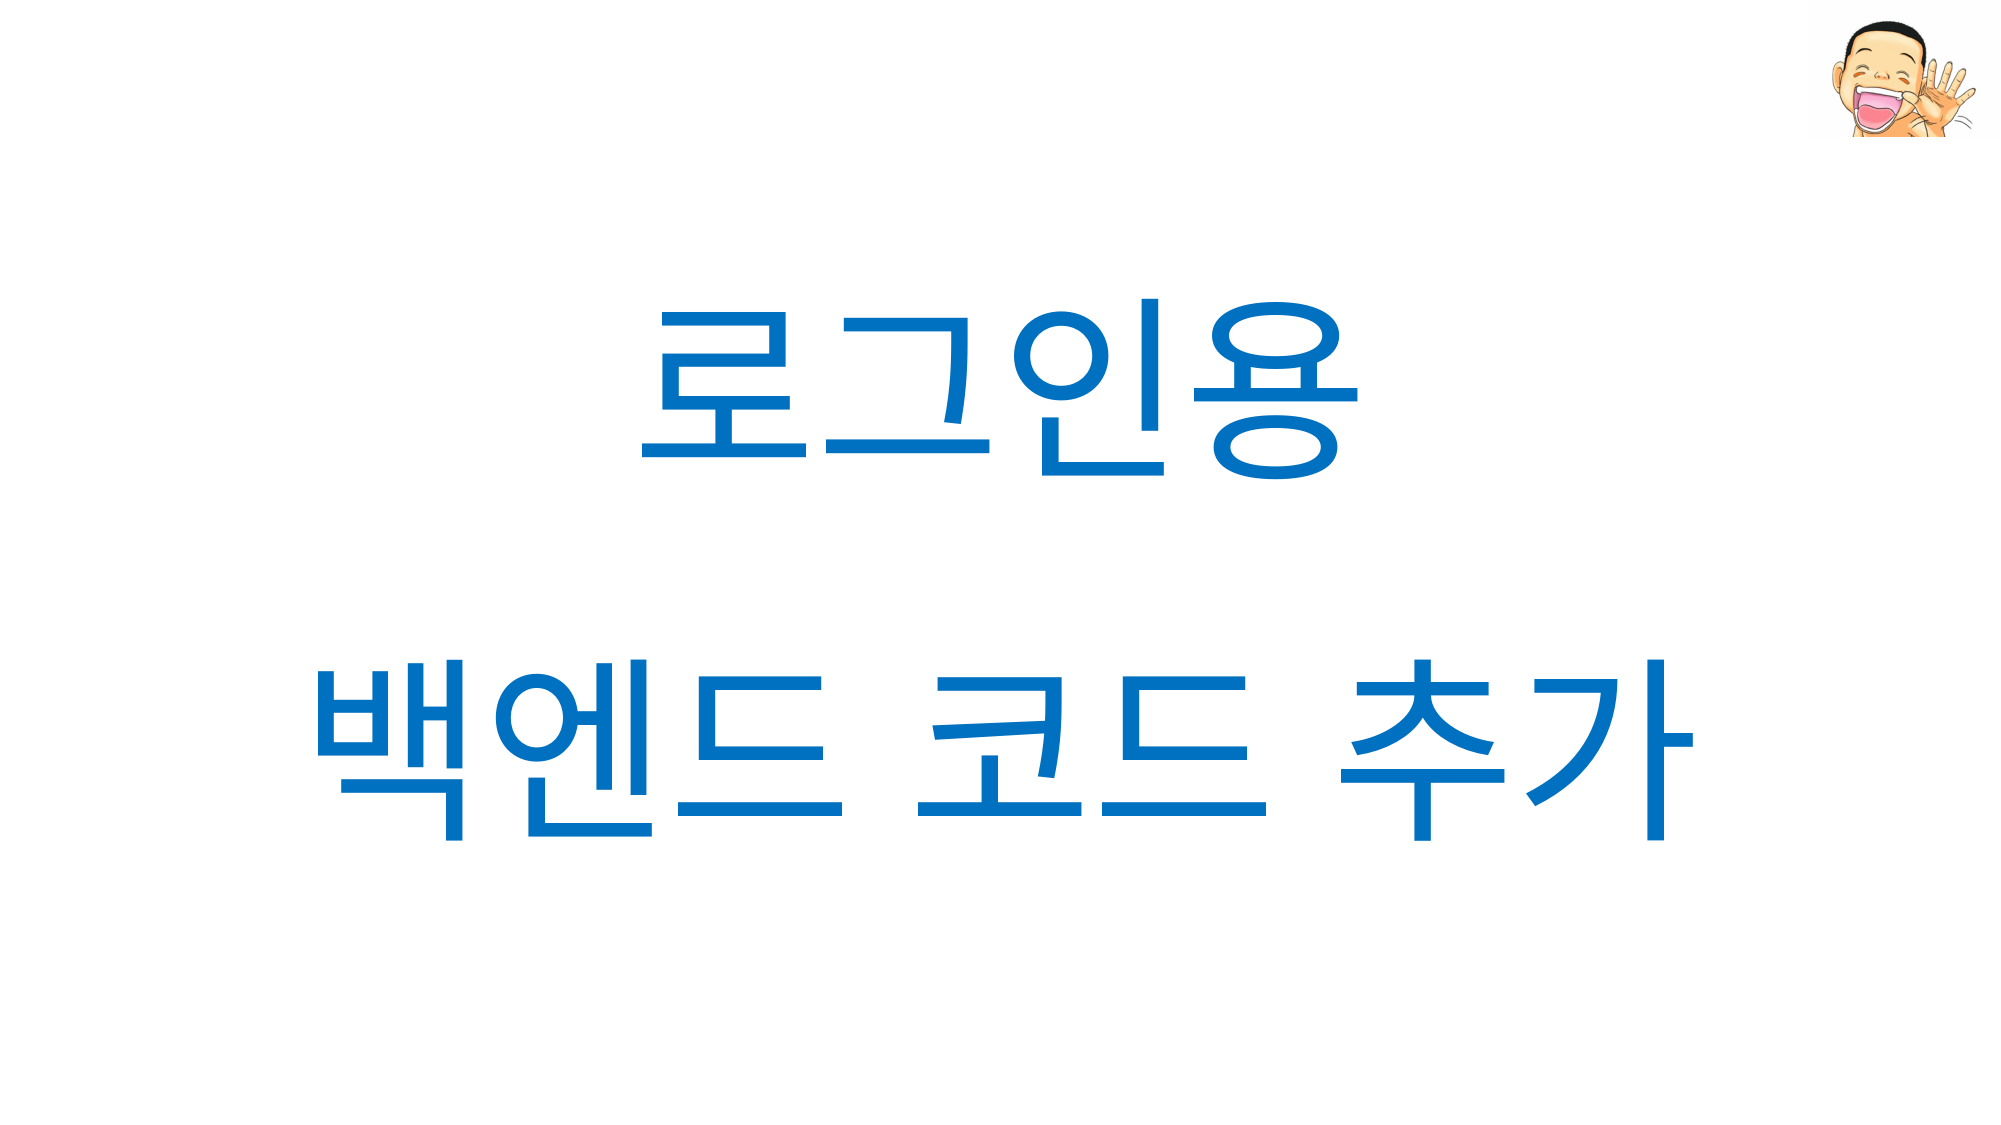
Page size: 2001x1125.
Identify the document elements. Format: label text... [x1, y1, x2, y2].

picture [1808, 0, 2000, 137]
text_box 로그인용 백엔드 코드 추가 [0, 137, 2000, 873]
